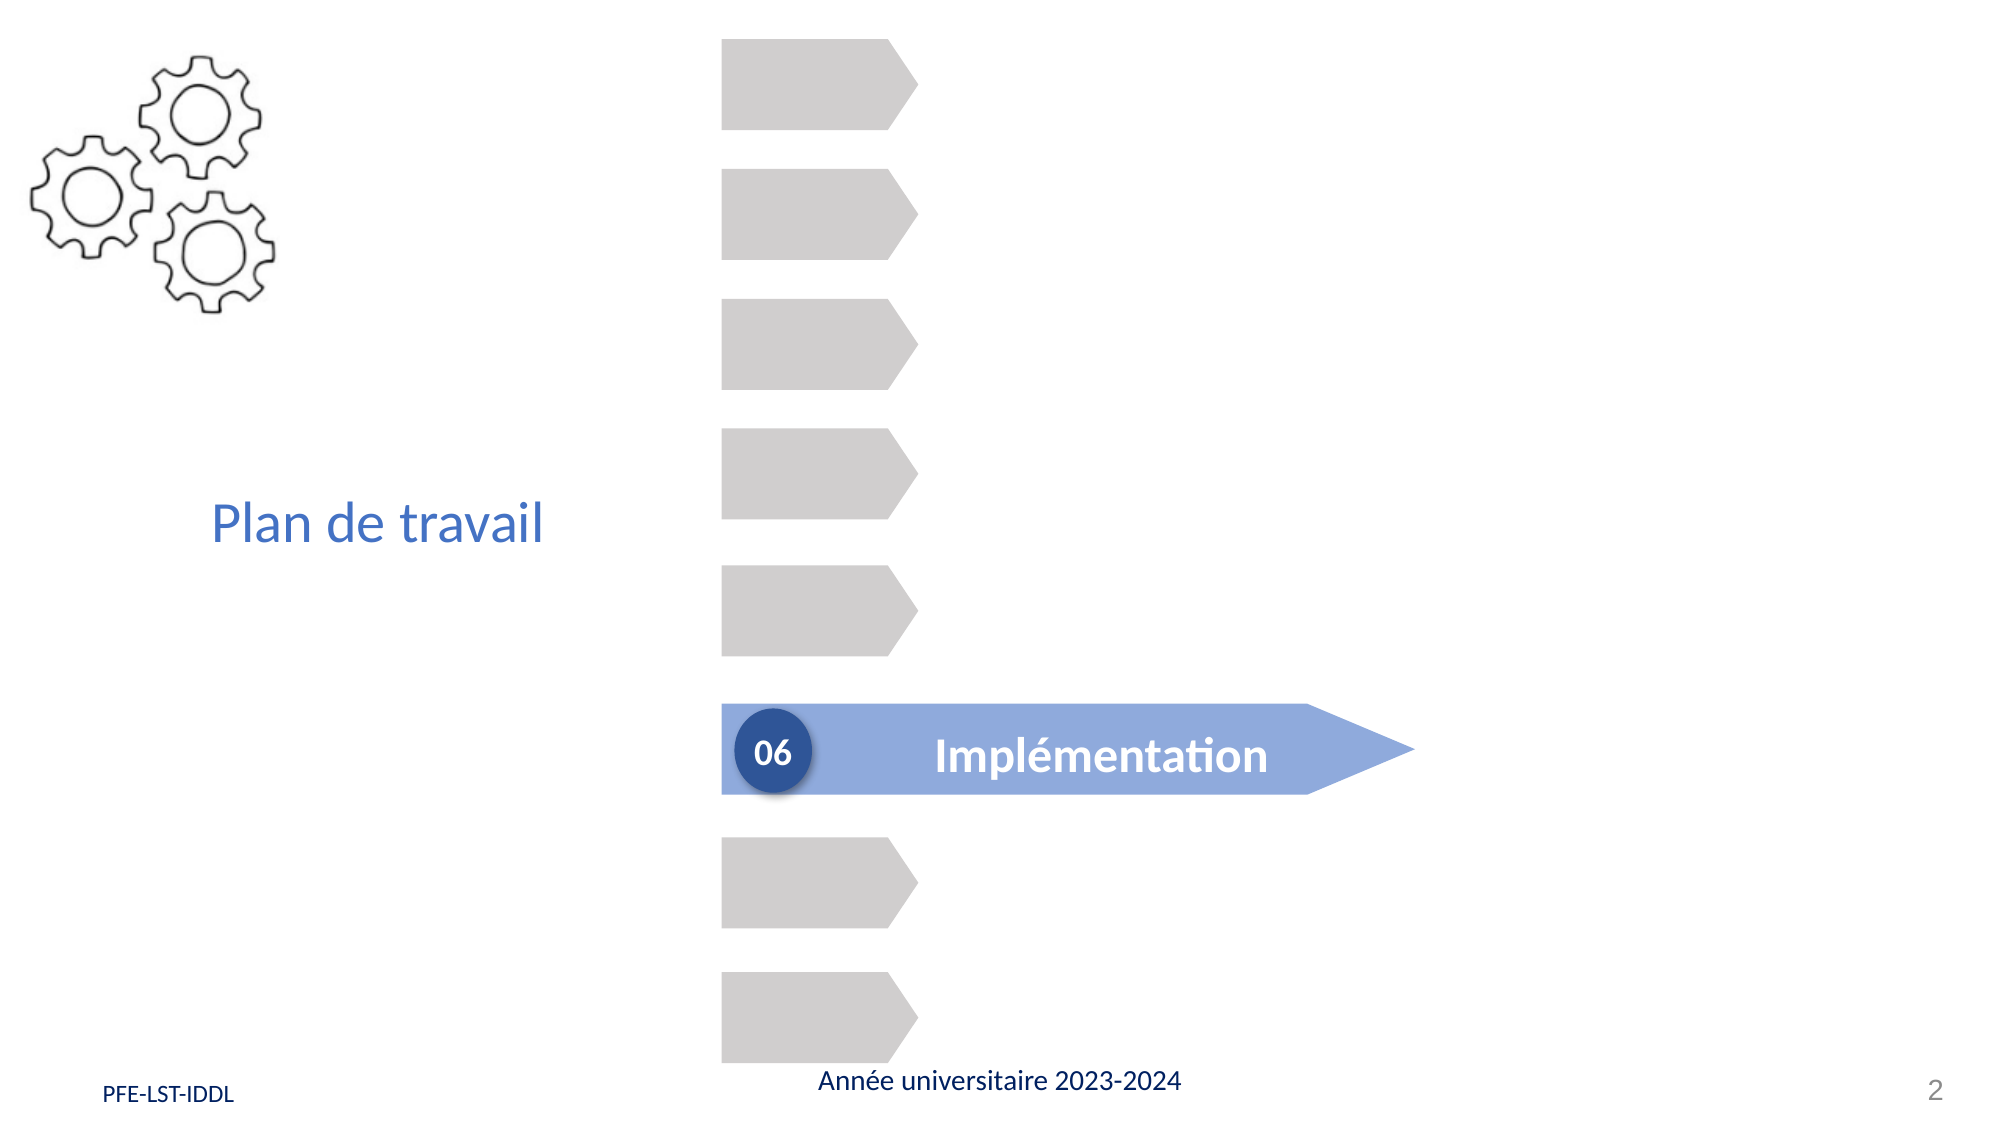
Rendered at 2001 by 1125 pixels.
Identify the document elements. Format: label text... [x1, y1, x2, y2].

picture [0, 20, 305, 343]
text_box PFE-LST-IDDL [82, 1072, 1583, 1113]
text_box [720, 427, 920, 521]
text_box [720, 971, 920, 1065]
text_box [720, 297, 920, 391]
text_box 06 [734, 708, 813, 793]
text_box [1384, 734, 1418, 764]
text_box [720, 836, 920, 930]
text_box [720, 167, 920, 261]
text_box [720, 702, 1337, 796]
text_box [720, 38, 920, 132]
slide_number 2 [1609, 1058, 1959, 1119]
text_box [720, 564, 920, 658]
text_box Plan de travail [196, 476, 604, 562]
text_box Année universitaire 2023-2024 [500, 1054, 1500, 1104]
text_box Implémentation [819, 715, 1384, 790]
